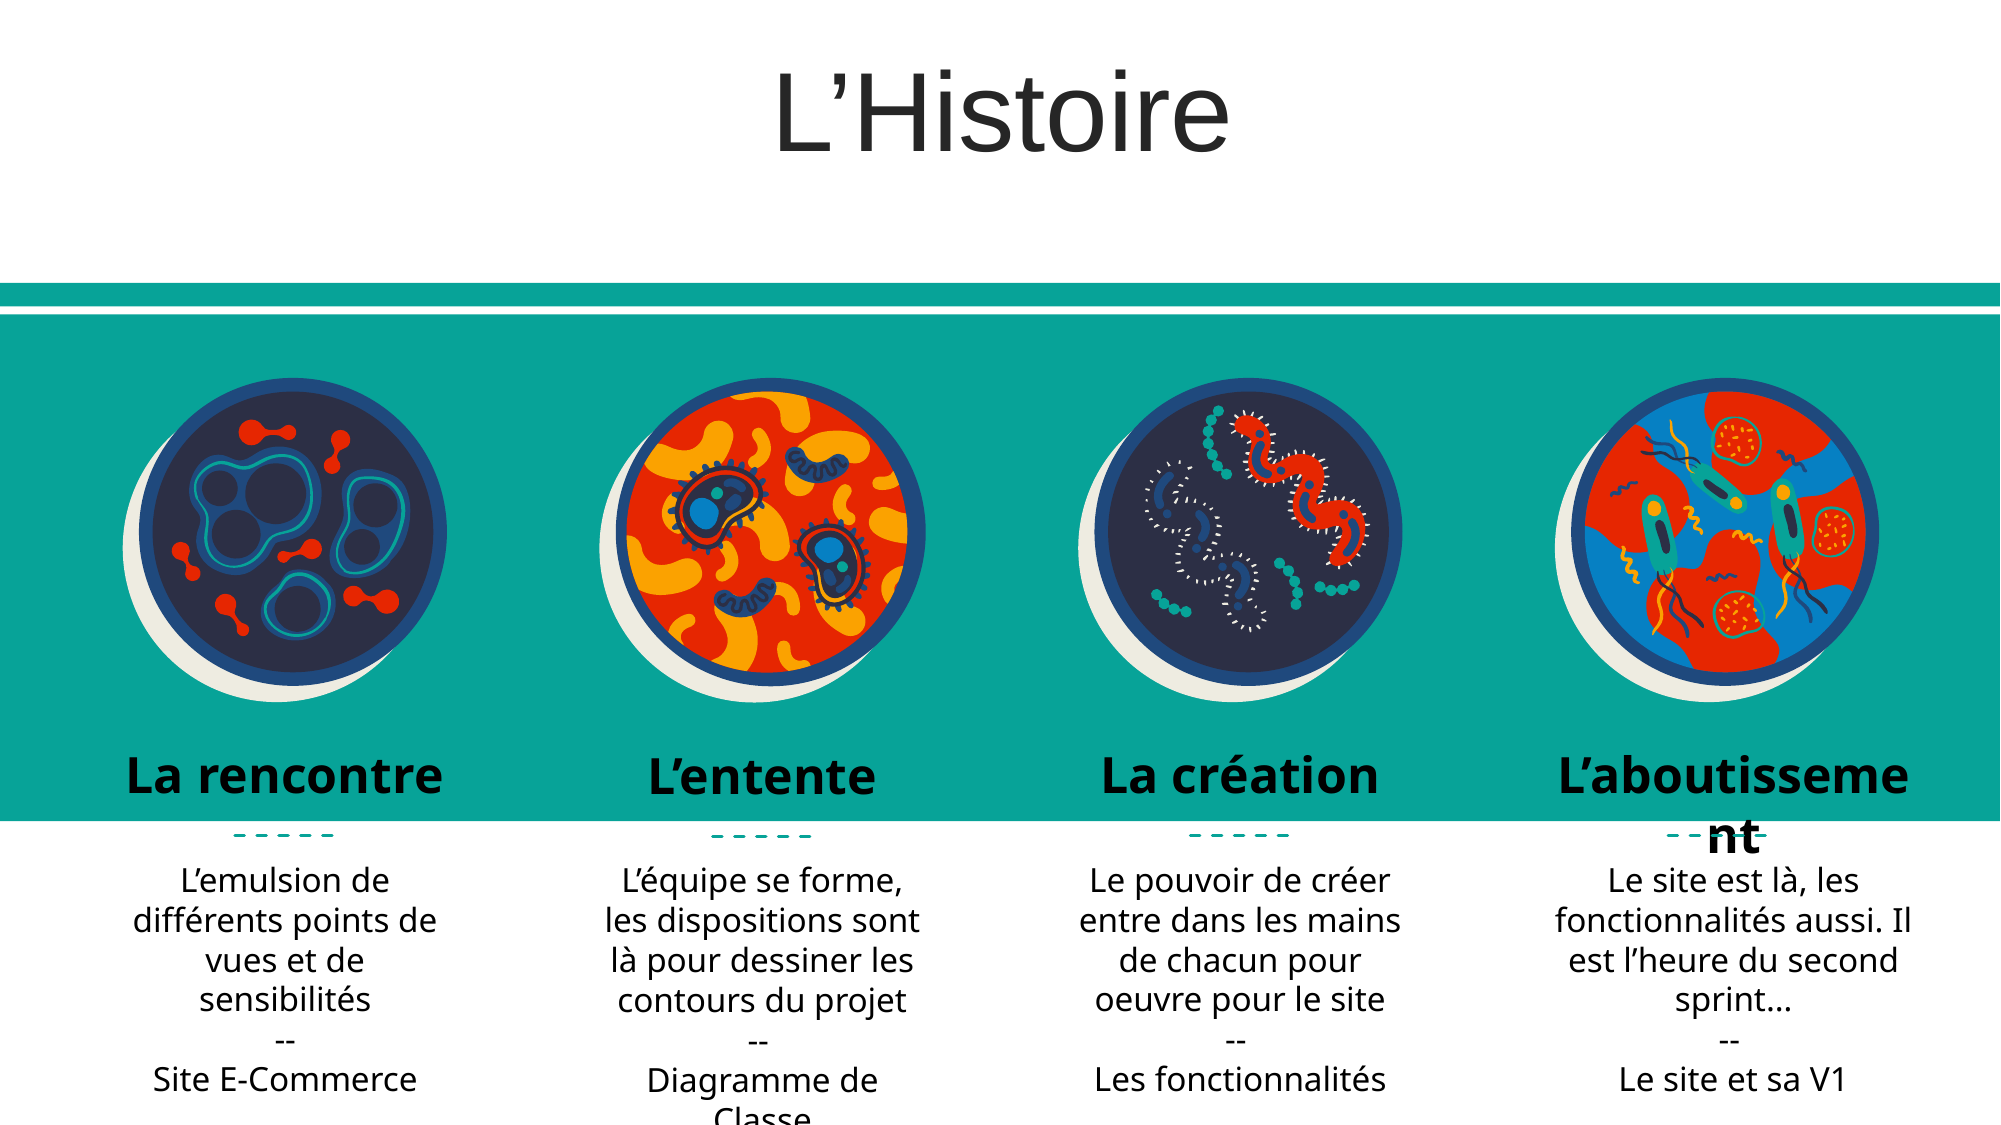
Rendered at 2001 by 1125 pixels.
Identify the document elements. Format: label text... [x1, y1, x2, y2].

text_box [1055, 377, 1426, 1030]
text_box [1532, 377, 1936, 1043]
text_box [99, 377, 471, 995]
list L’Histoire [53, 55, 1952, 175]
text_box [577, 377, 948, 1032]
